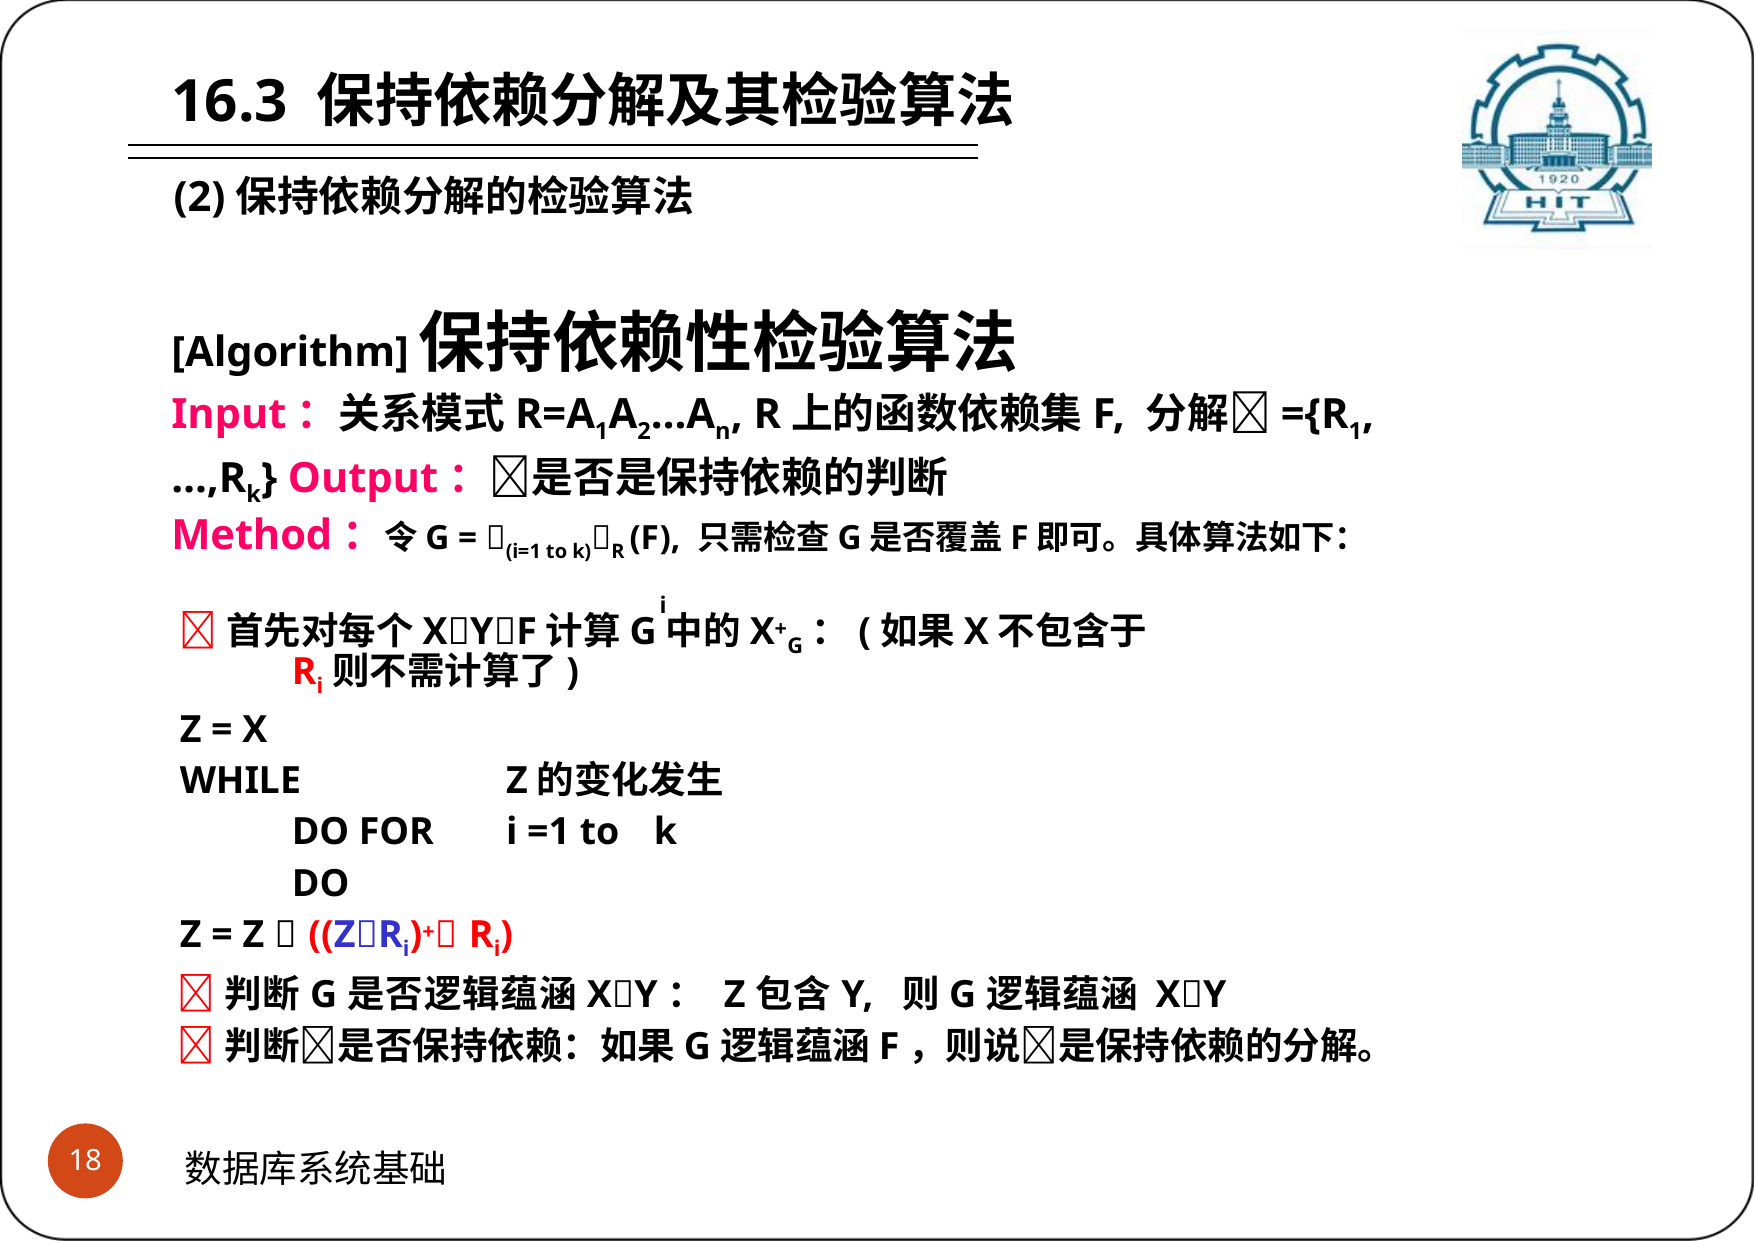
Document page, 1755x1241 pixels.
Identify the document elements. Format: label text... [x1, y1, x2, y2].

text_box Method：令G = (i=1 to k)R (F), 只需检查G是否覆盖F即可。具体算法如下： [169, 507, 1368, 563]
title 16.3 保持依赖分解及其检验算法 [171, 63, 1583, 116]
text_box (2)保持依赖分解的检验算法 [173, 170, 744, 221]
text_box [Algorithm]保持依赖性检验算法 Input：关系模式R=A1A2…An, R上的函数依赖集F, 分解={R1,…,Rk} Output：是否是保持依赖的判断 [169, 289, 1459, 508]
text_box i 首先对每个XYF计算G中的X+G：(如果X不包含于Ri则不需计算了) Z = X WHILE Z的变化发生 DO FOR i =1 to k DO Z = Z  ((ZRi)+ Ri) 判断G是否逻辑蕴涵XY： Z包含Y, 则G逻辑蕴涵 XY 判断是否保持依赖：如果G逻辑蕴涵F，则说是保持依赖的分解。 [177, 595, 1583, 1068]
picture [0, 0, 1755, 1241]
